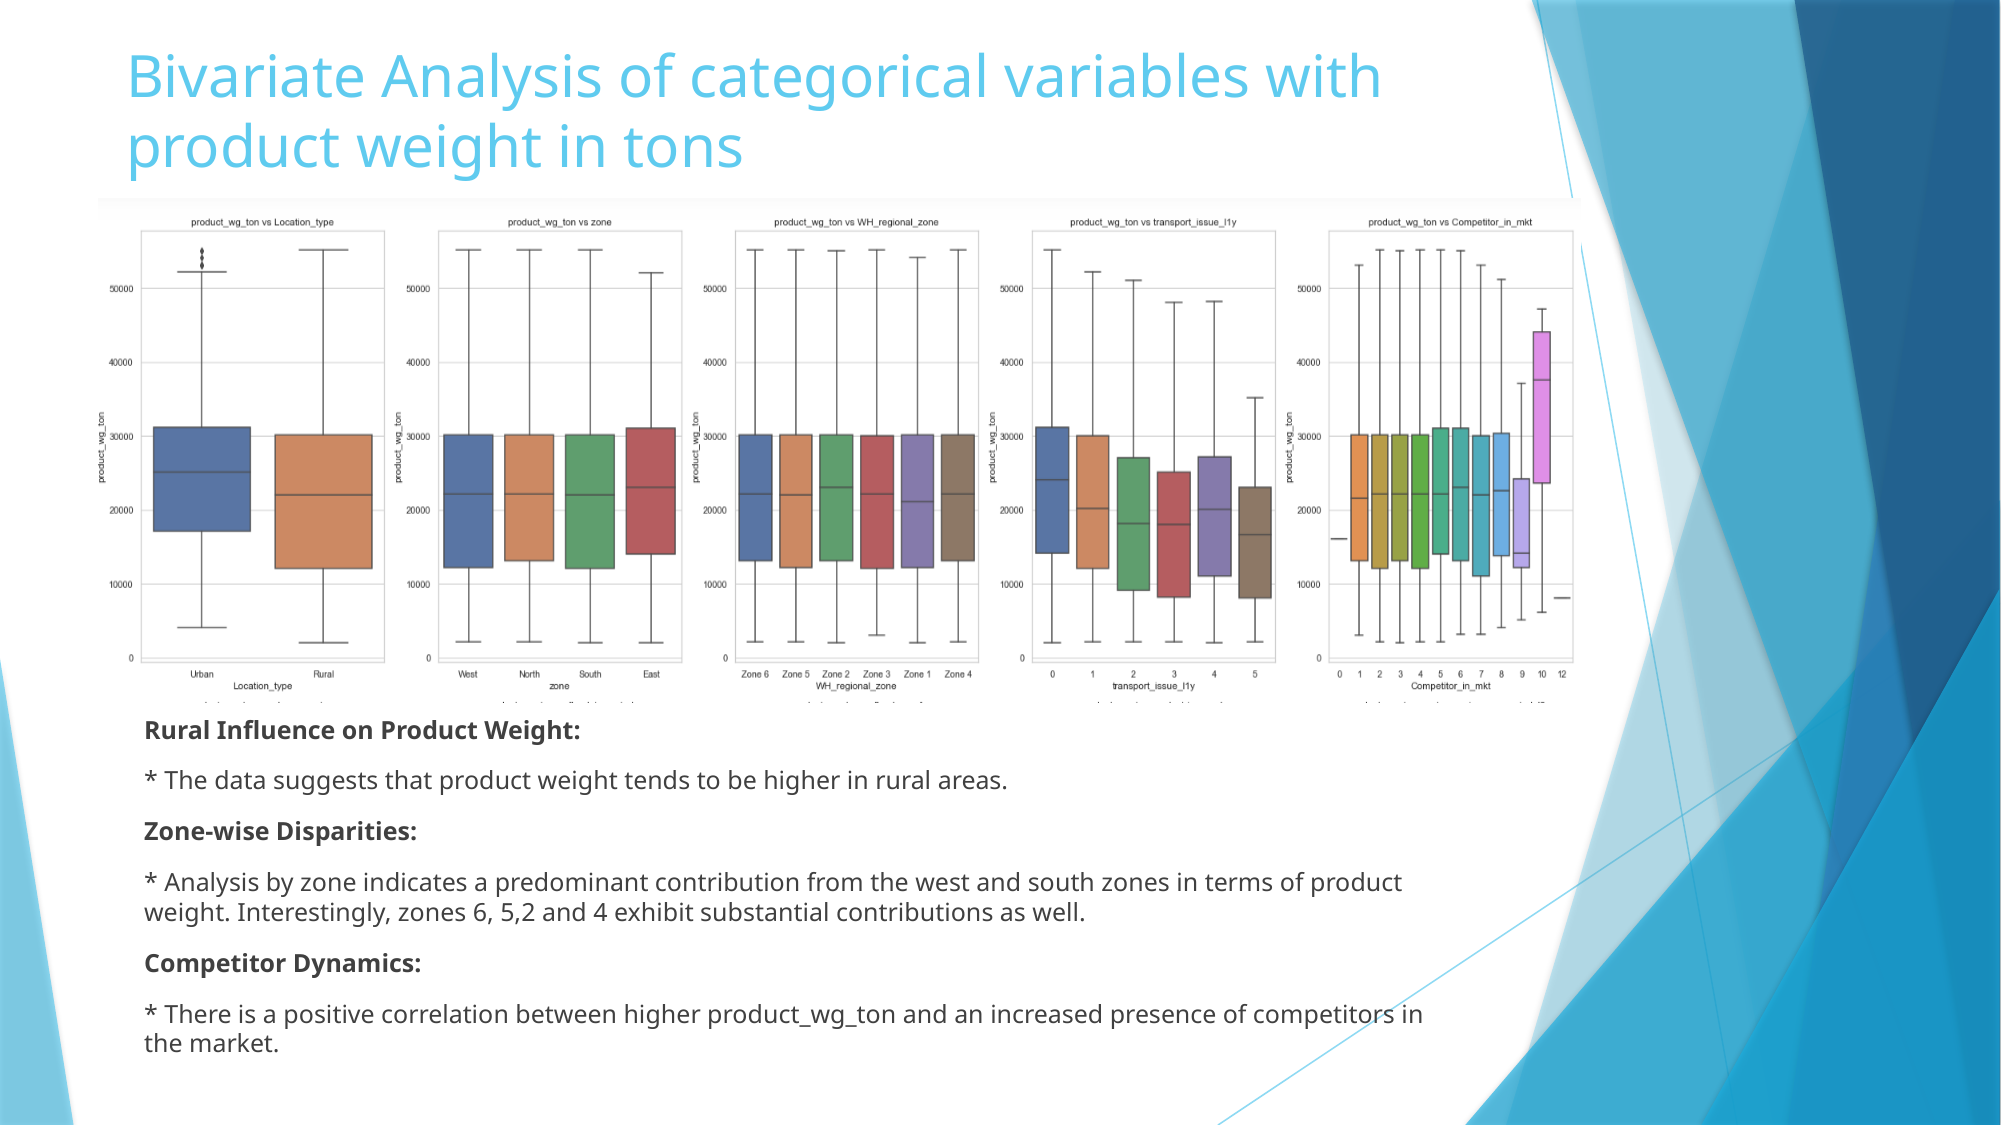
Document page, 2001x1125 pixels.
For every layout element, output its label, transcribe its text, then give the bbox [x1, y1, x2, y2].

title Bivariate Analysis of categorical variables with product weight in tons [111, 44, 1522, 174]
picture [97, 198, 1581, 704]
list Rural Influence on Product Weight: * The data suggests that product weight tends to be higher in rural areas. Zone-wise Disparities: * Analysis by zone indicates a predominant contribution from the west and south zones in terms of product weight. Interestingly, zones 6, 5,2 and 4 exhibit substantial contributions as well. Competitor Dynamics: * There is a positive correlation between higher product_wg_ton and an increased presence of competitors in the market. [129, 712, 1481, 1070]
